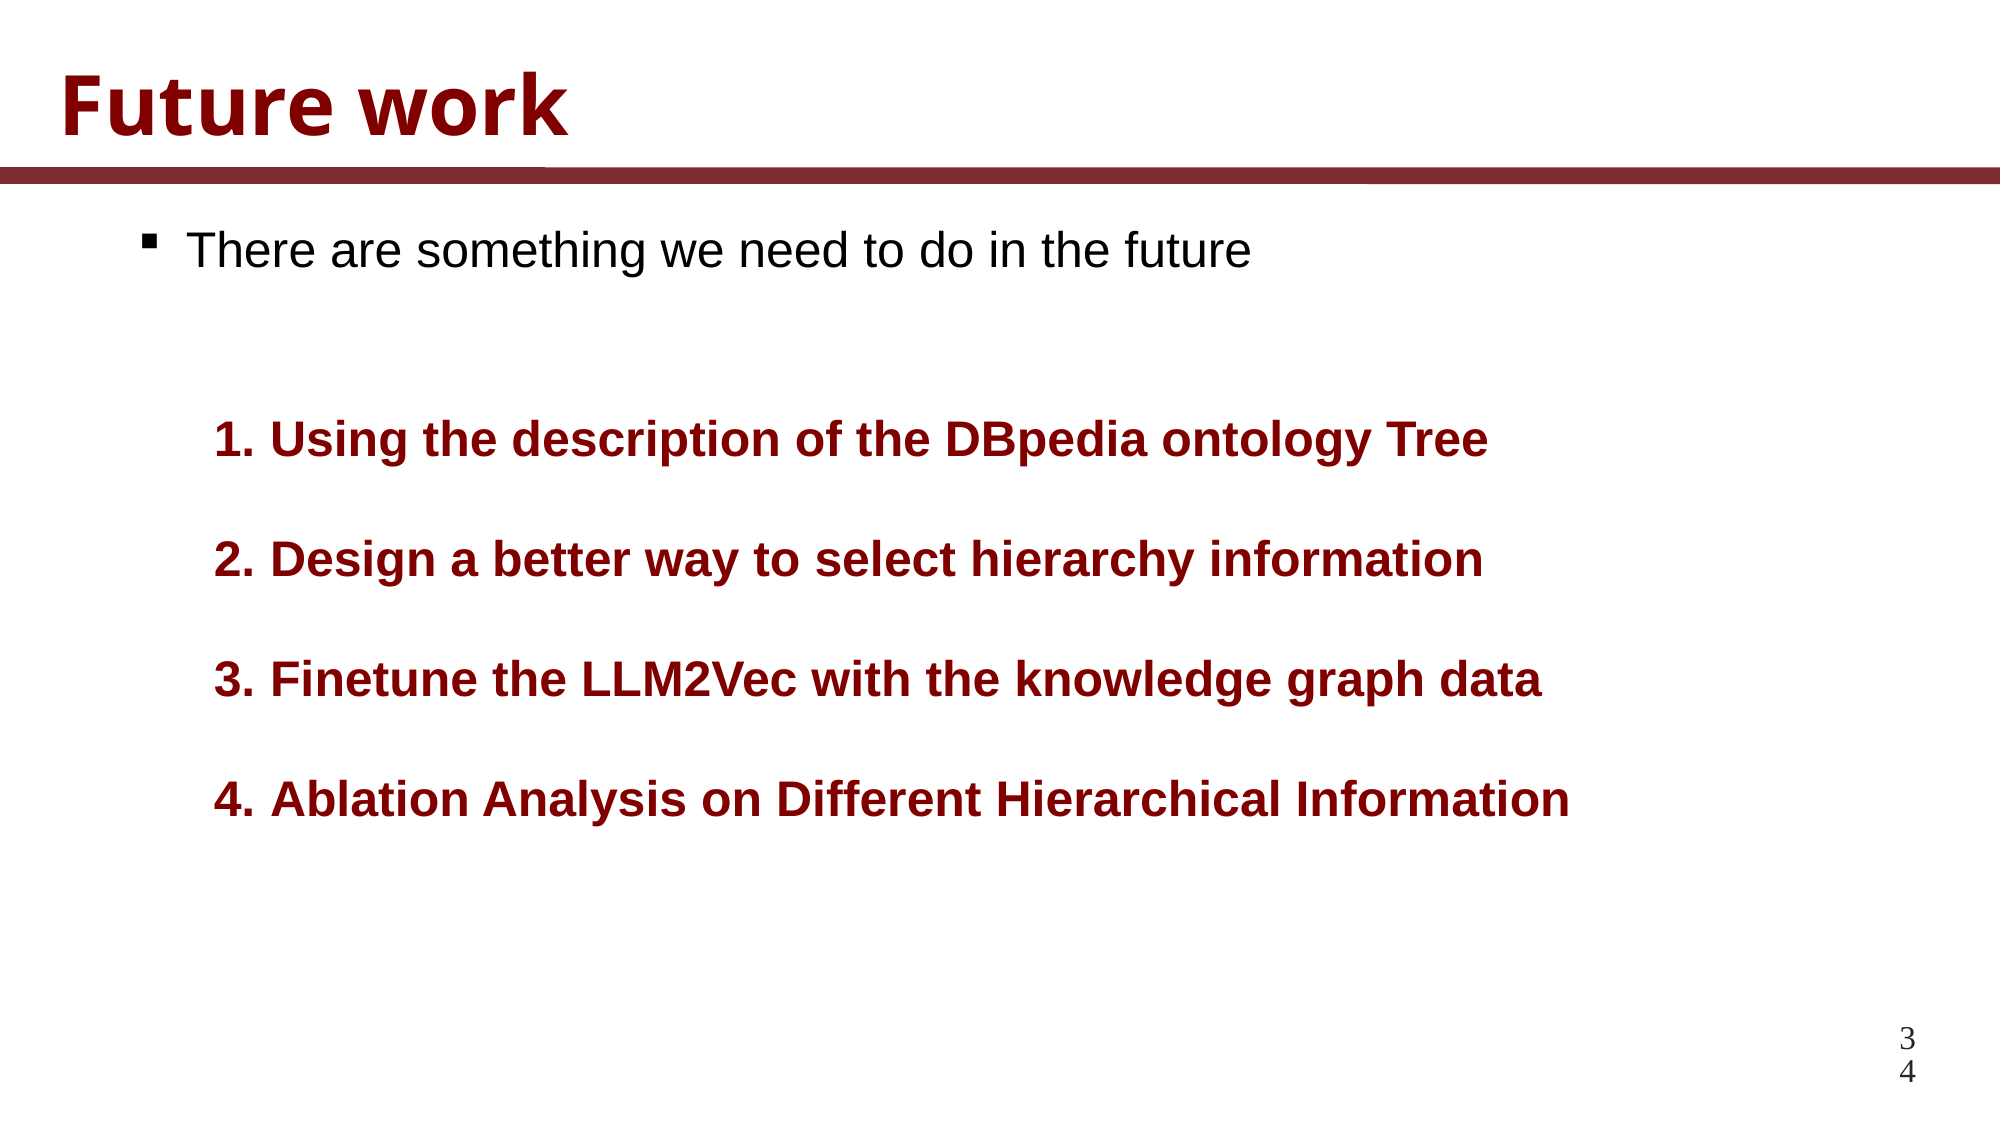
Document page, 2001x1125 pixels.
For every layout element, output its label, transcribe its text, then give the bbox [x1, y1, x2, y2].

text_box Future work [51, 37, 1987, 167]
slide_number 34 [1891, 1008, 1925, 1065]
text_box Using the description of the DBpedia ontology Tree Design a better way to select hierarchy information Finetune the LLM2Vec with the knowledge graph data Ablation Analysis on Different Hierarchical Information [198, 338, 1659, 834]
text_box There are something we need to do in the future [124, 210, 1269, 286]
